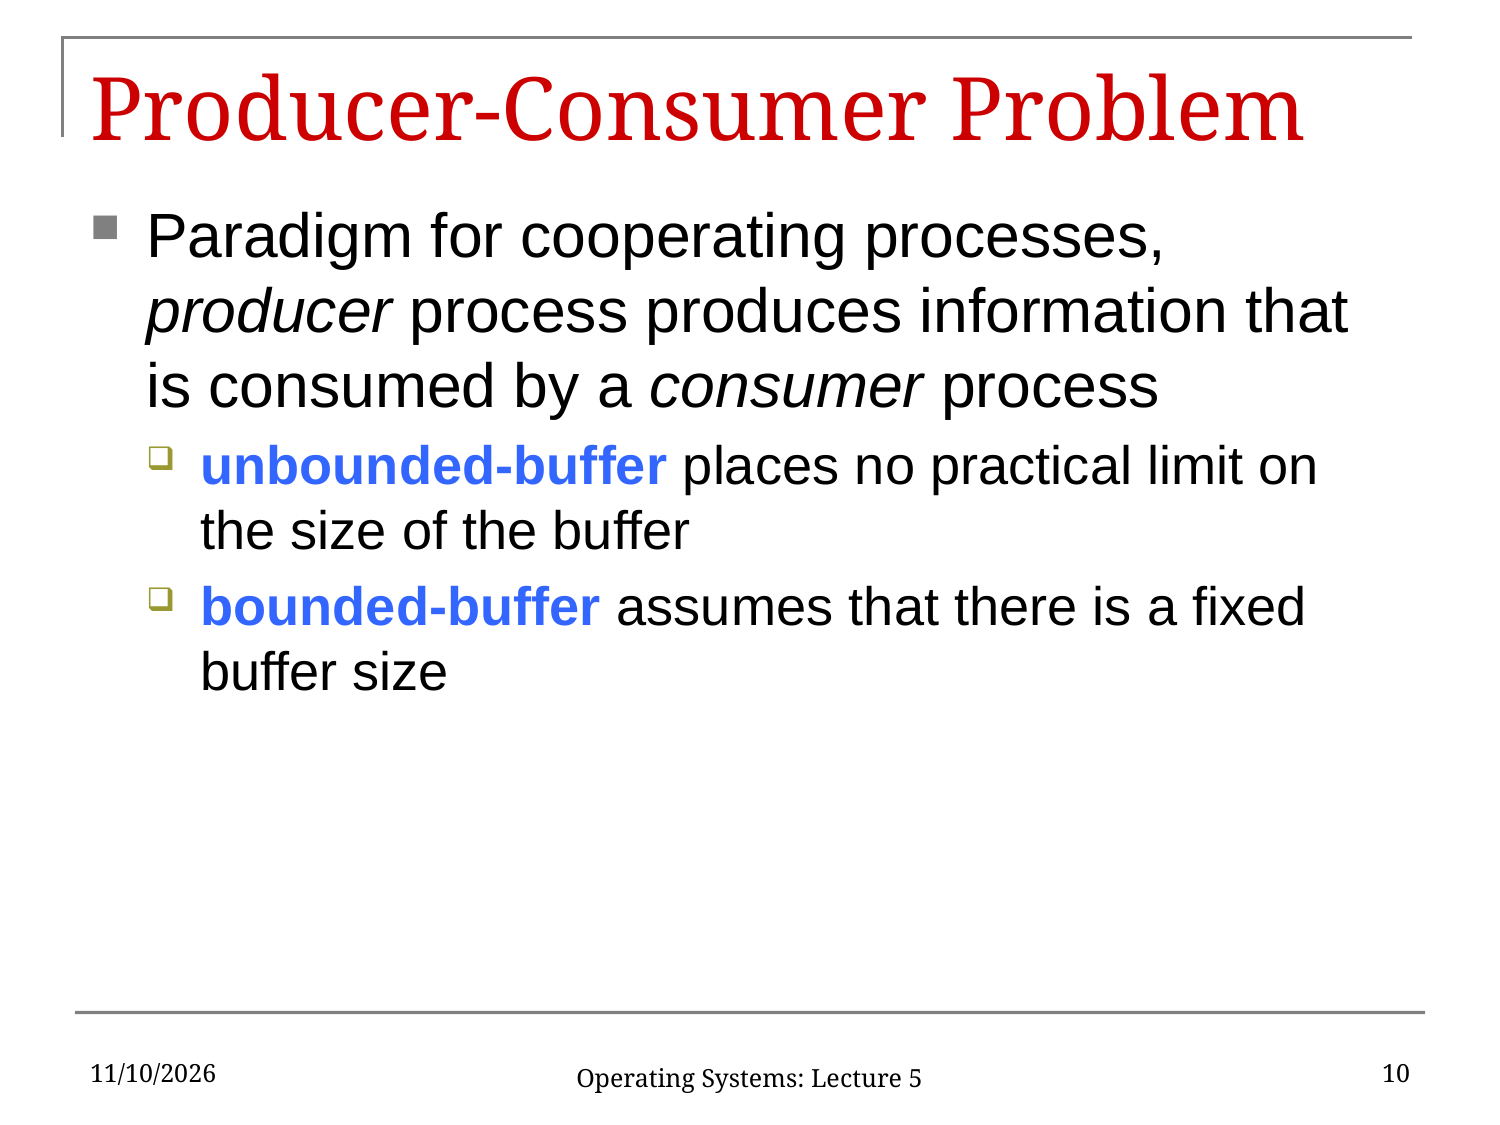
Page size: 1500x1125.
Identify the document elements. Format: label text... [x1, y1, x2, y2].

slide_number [74, 1023, 426, 1100]
footer Operating Systems: Lecture 5 [512, 1024, 988, 1101]
slide_number 10 [1074, 1023, 1426, 1100]
title Producer-Consumer Problem [75, 45, 1425, 163]
list Paradigm for cooperating processes, producer process produces information that is consumed by a consumer process unbounded-buffer places no practical limit on the size of the buffer bounded-buffer assumes that there is a fixed buffer size [75, 187, 1425, 1006]
